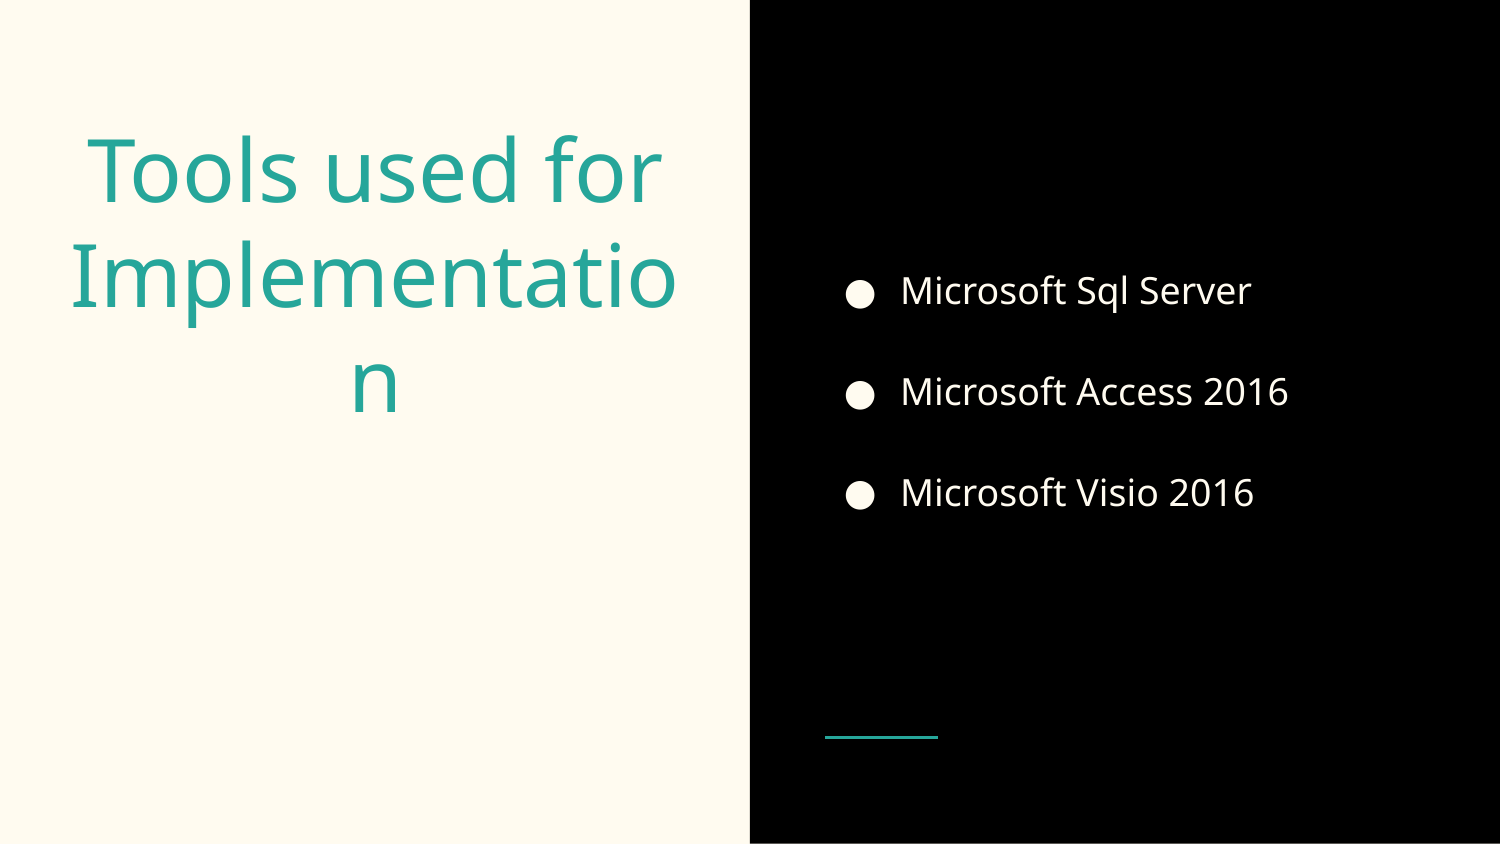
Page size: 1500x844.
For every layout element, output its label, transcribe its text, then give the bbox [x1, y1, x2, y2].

title Tools used for Implementation [43, 226, 708, 446]
list Microsoft Sql Server Microsoft Access 2016 Microsoft Visio 2016 [810, 118, 1440, 725]
